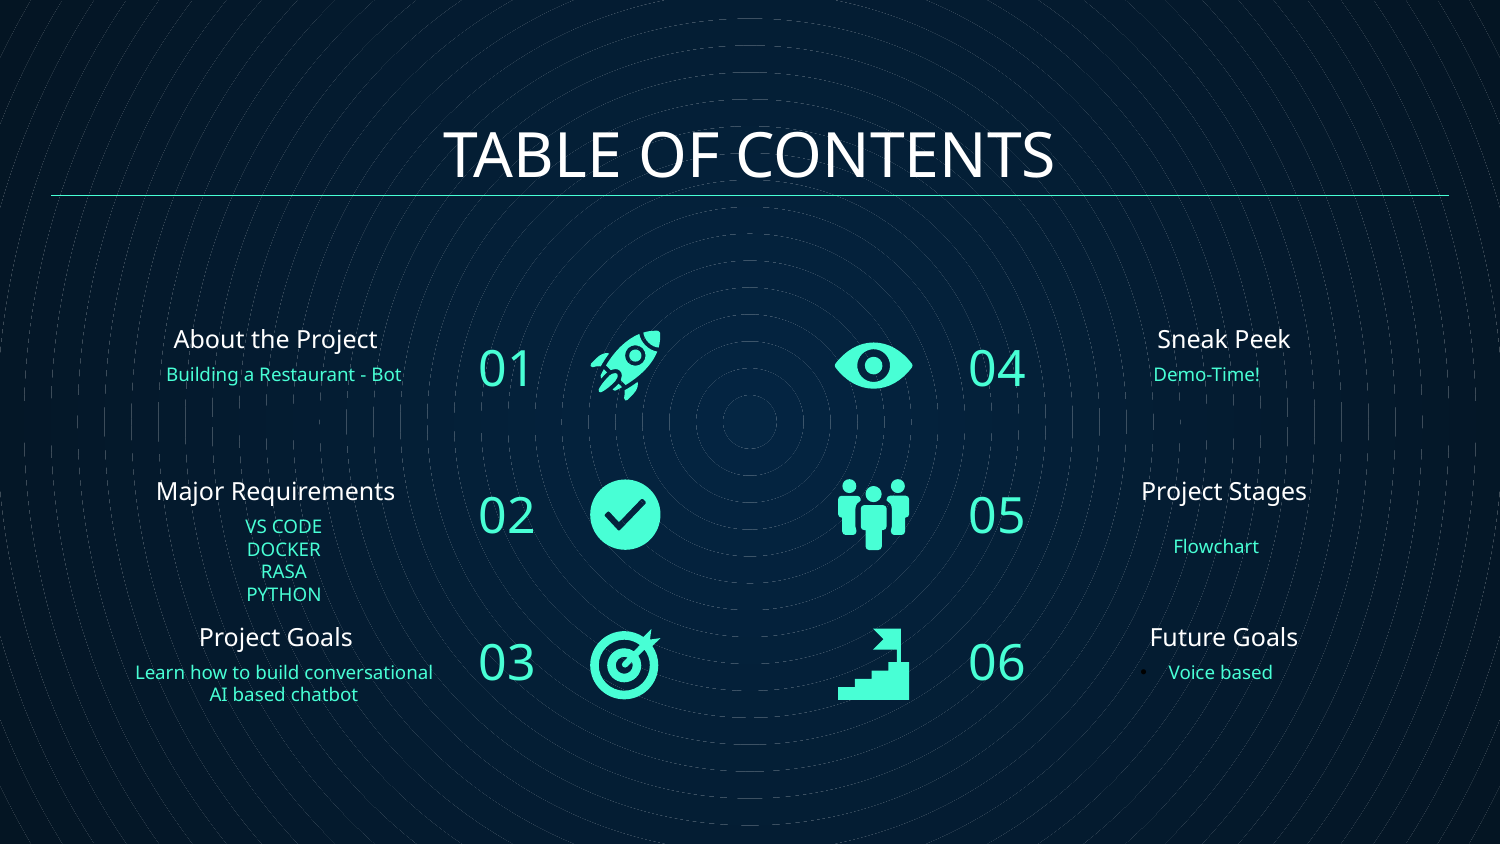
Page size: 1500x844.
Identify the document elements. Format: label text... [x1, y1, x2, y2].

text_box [589, 330, 661, 401]
text_box [838, 628, 910, 700]
text_box [834, 342, 913, 389]
title 01 [463, 311, 657, 412]
title Sneak Peek [1053, 336, 1395, 369]
subtitle Learn how to build conversational AI based chatbot [119, 645, 449, 728]
title 04 [847, 311, 1041, 412]
text_box [590, 479, 661, 550]
subtitle VS CODE DOCKER RASA PYTHON [119, 499, 449, 583]
title TABLE OF CONTENTS [51, 202, 1449, 206]
title 06 [847, 606, 1041, 706]
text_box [837, 478, 910, 551]
subtitle Building a Restaurant - Bot [119, 348, 449, 431]
title Major Requirements [105, 488, 447, 521]
text_box [590, 629, 661, 700]
title TABLE OF CONTENTS [51, 105, 1449, 195]
title 02 [463, 458, 657, 559]
subtitle Demo-Time! [1051, 348, 1362, 431]
title Future Goals [1053, 633, 1395, 666]
title 03 [463, 606, 657, 706]
subtitle Voice based [1051, 645, 1362, 728]
subtitle Flowchart [1051, 520, 1381, 583]
title Project Goals [105, 633, 447, 666]
title About the Project [105, 336, 447, 369]
title 05 [847, 458, 1041, 559]
title Project Stages [1053, 488, 1395, 521]
